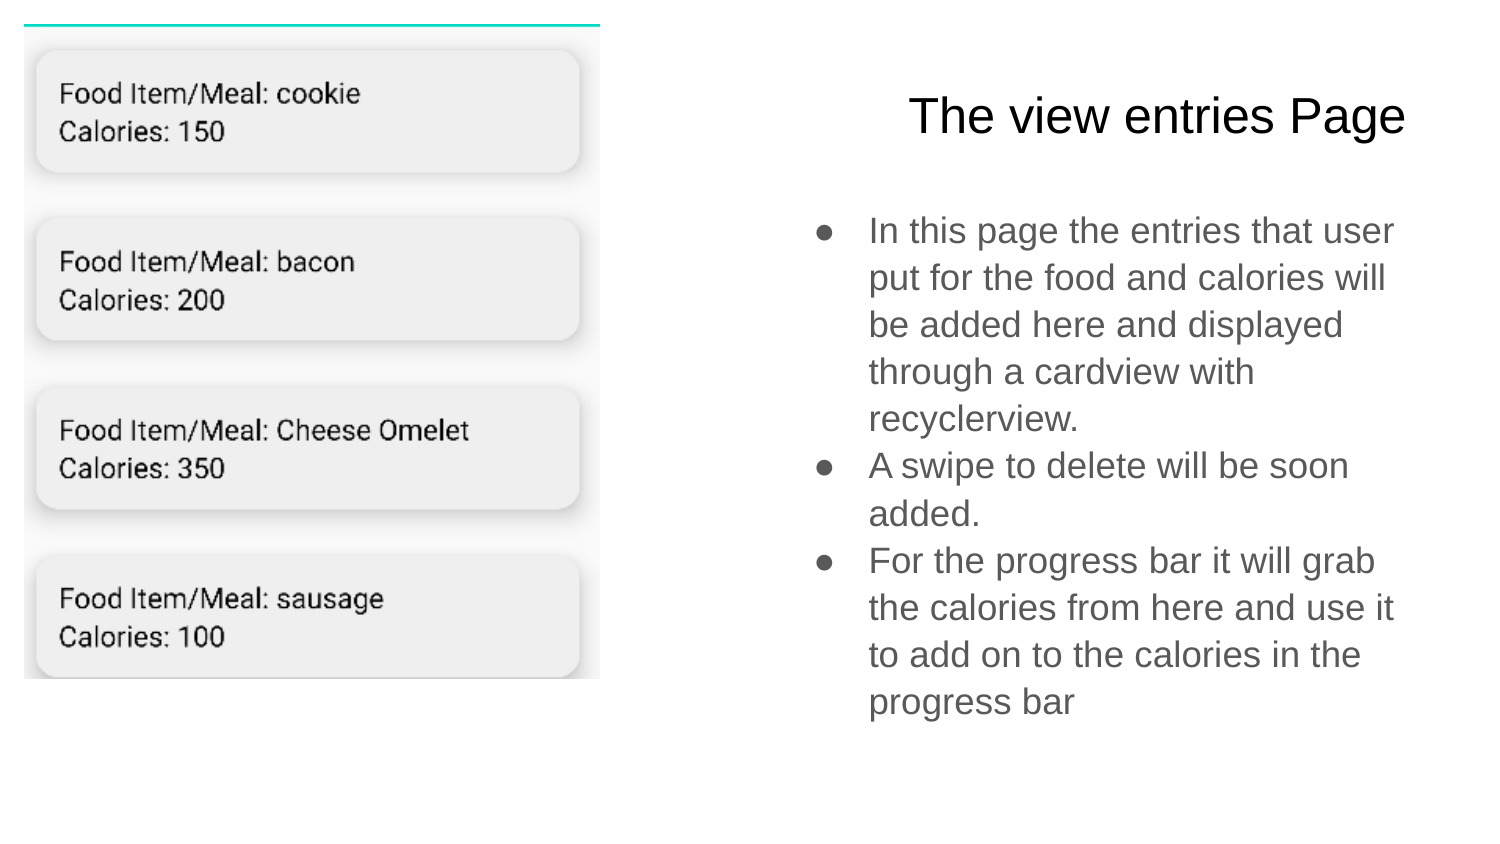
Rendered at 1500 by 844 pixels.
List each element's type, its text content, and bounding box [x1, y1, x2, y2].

list In this page the entries that user put for the food and calories will be added here and displayed through a cardview with recyclerview. A swipe to delete will be soon added. For the progress bar it will grab the calories from here and use it to add on to the calories in the progress bar [780, 189, 1449, 740]
picture [24, 24, 601, 679]
title The view entries Page [893, 72, 1449, 173]
